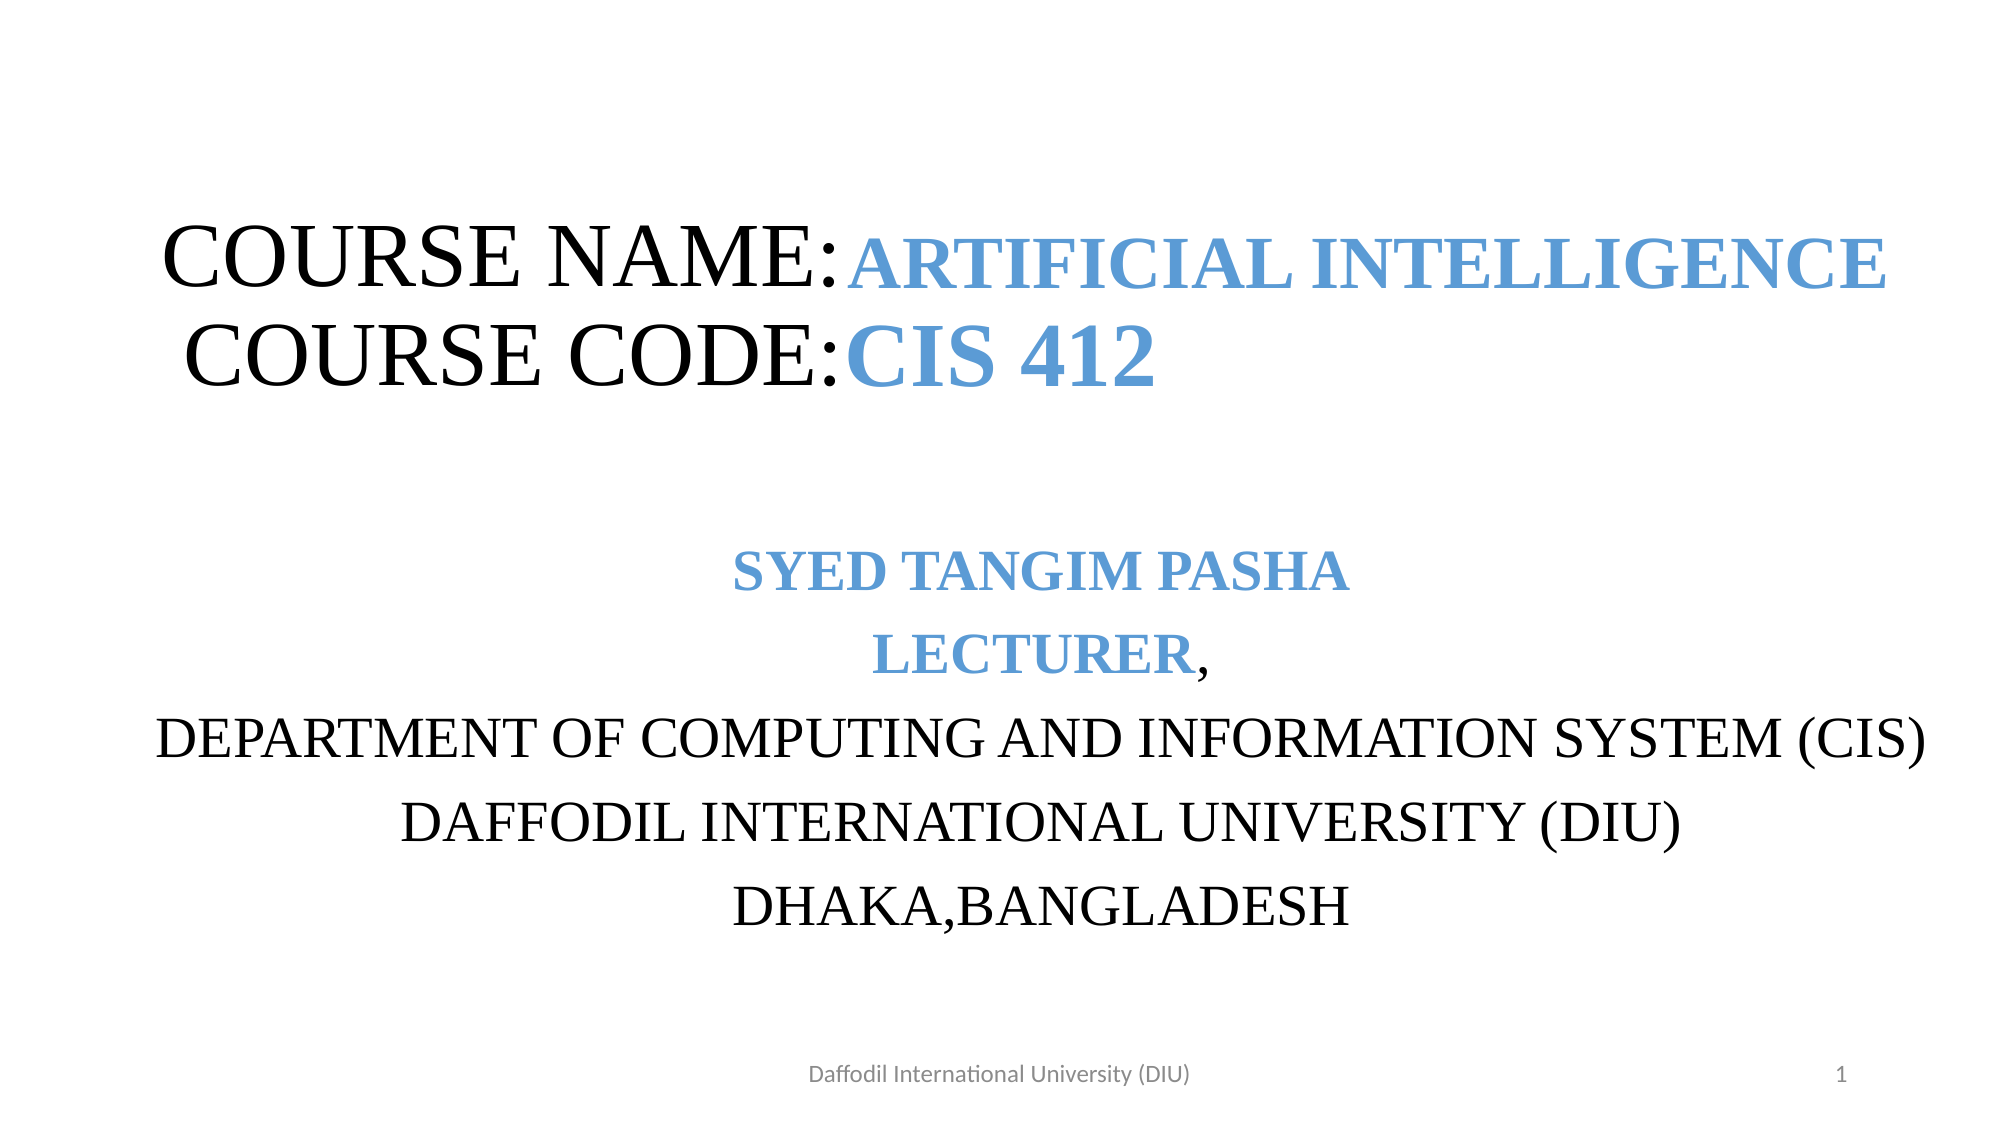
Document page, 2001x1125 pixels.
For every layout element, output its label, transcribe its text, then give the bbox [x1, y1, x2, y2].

subtitle SYED TANGIM PASHA LECTURER, DEPARTMENT OF COMPUTING AND INFORMATION SYSTEM (CIS) DAFFODIL INTERNATIONAL UNIVERSITY (DIU) DHAKA,BANGLADESH [120, 532, 1964, 946]
text_box CIS 412 [829, 286, 1174, 412]
slide_number 1 [1412, 1042, 1863, 1103]
text_box ARTIFICIAL INTELLIGENCE [832, 205, 1906, 311]
footer Daffodil International University (DIU) [662, 1042, 1338, 1103]
title COURSE NAME: COURSE CODE: [109, 168, 895, 414]
